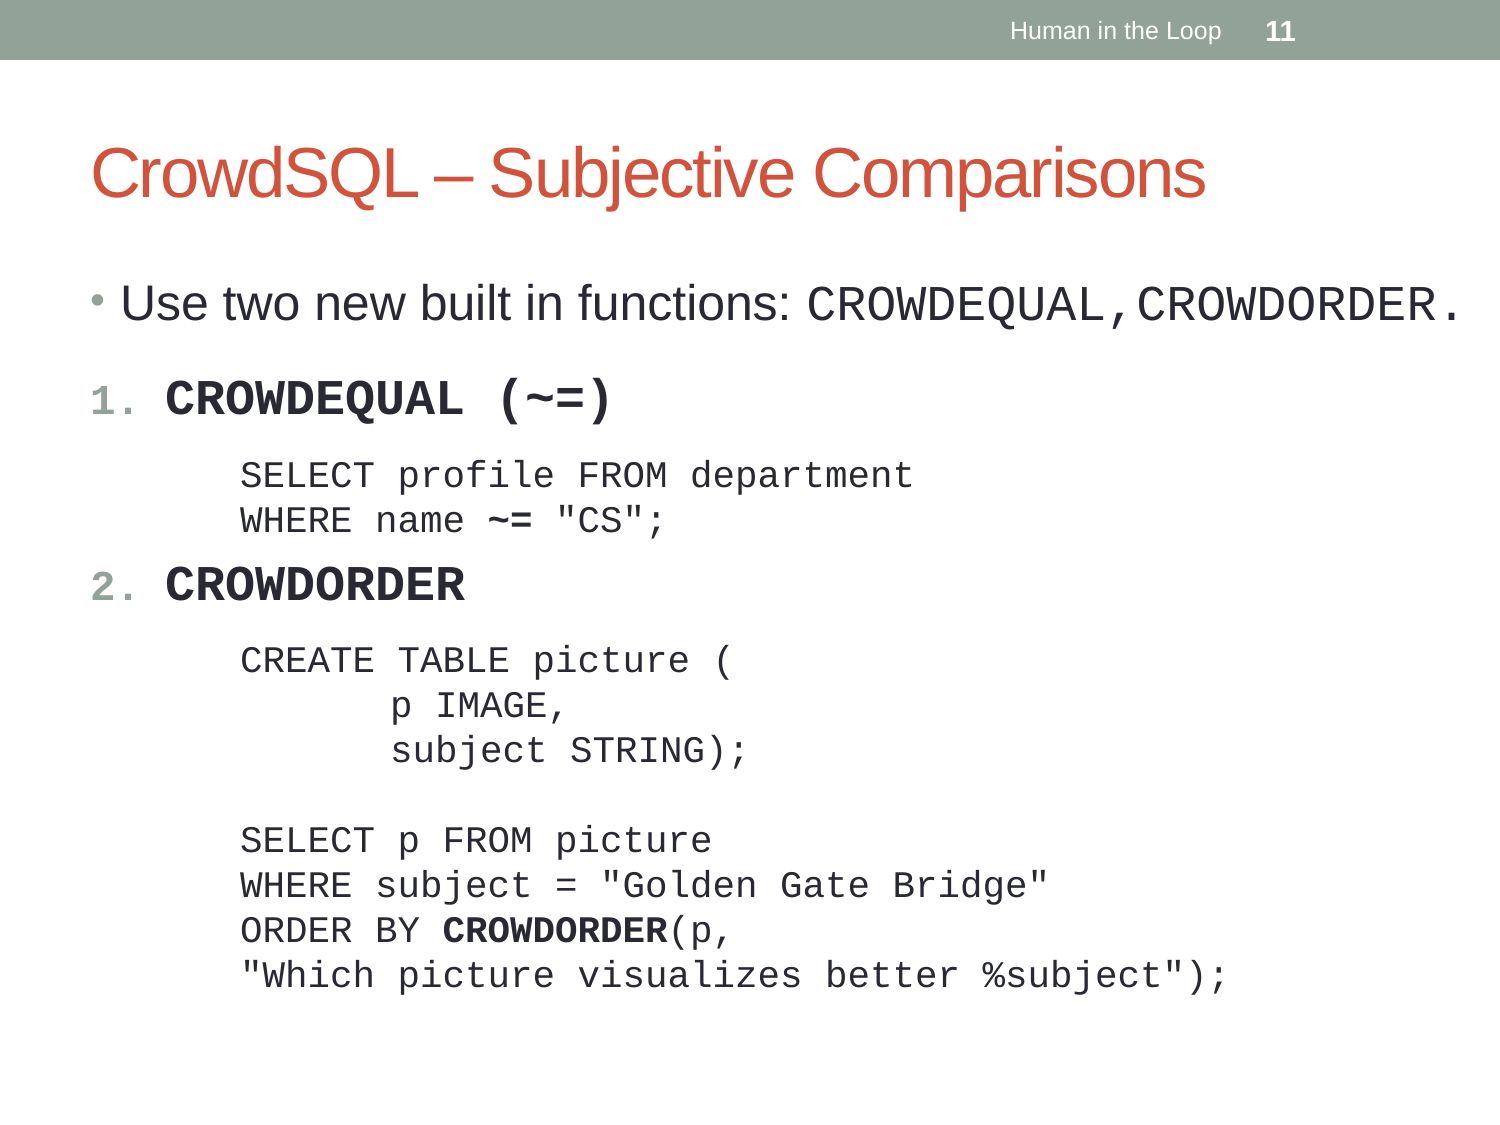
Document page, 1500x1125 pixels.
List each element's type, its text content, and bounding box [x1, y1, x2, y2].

title CrowdSQL – Subjective Comparisons [75, 87, 1425, 250]
footer Human in the Loop [562, 3, 1238, 57]
list Use two new built in functions: CROWDEQUAL,CROWDORDER. CROWDEQUAL (~=) SELECT profile FROM department WHERE name ~= "CS"; CROWDORDER CREATE TABLE picture ( p IMAGE, subject STRING); SELECT p FROM picture WHERE subject = "Golden Gate Bridge" ORDER BY CROWDORDER(p, "Which picture visualizes better %subject"); [75, 262, 1500, 1063]
slide_number 11 [1250, 3, 1425, 57]
